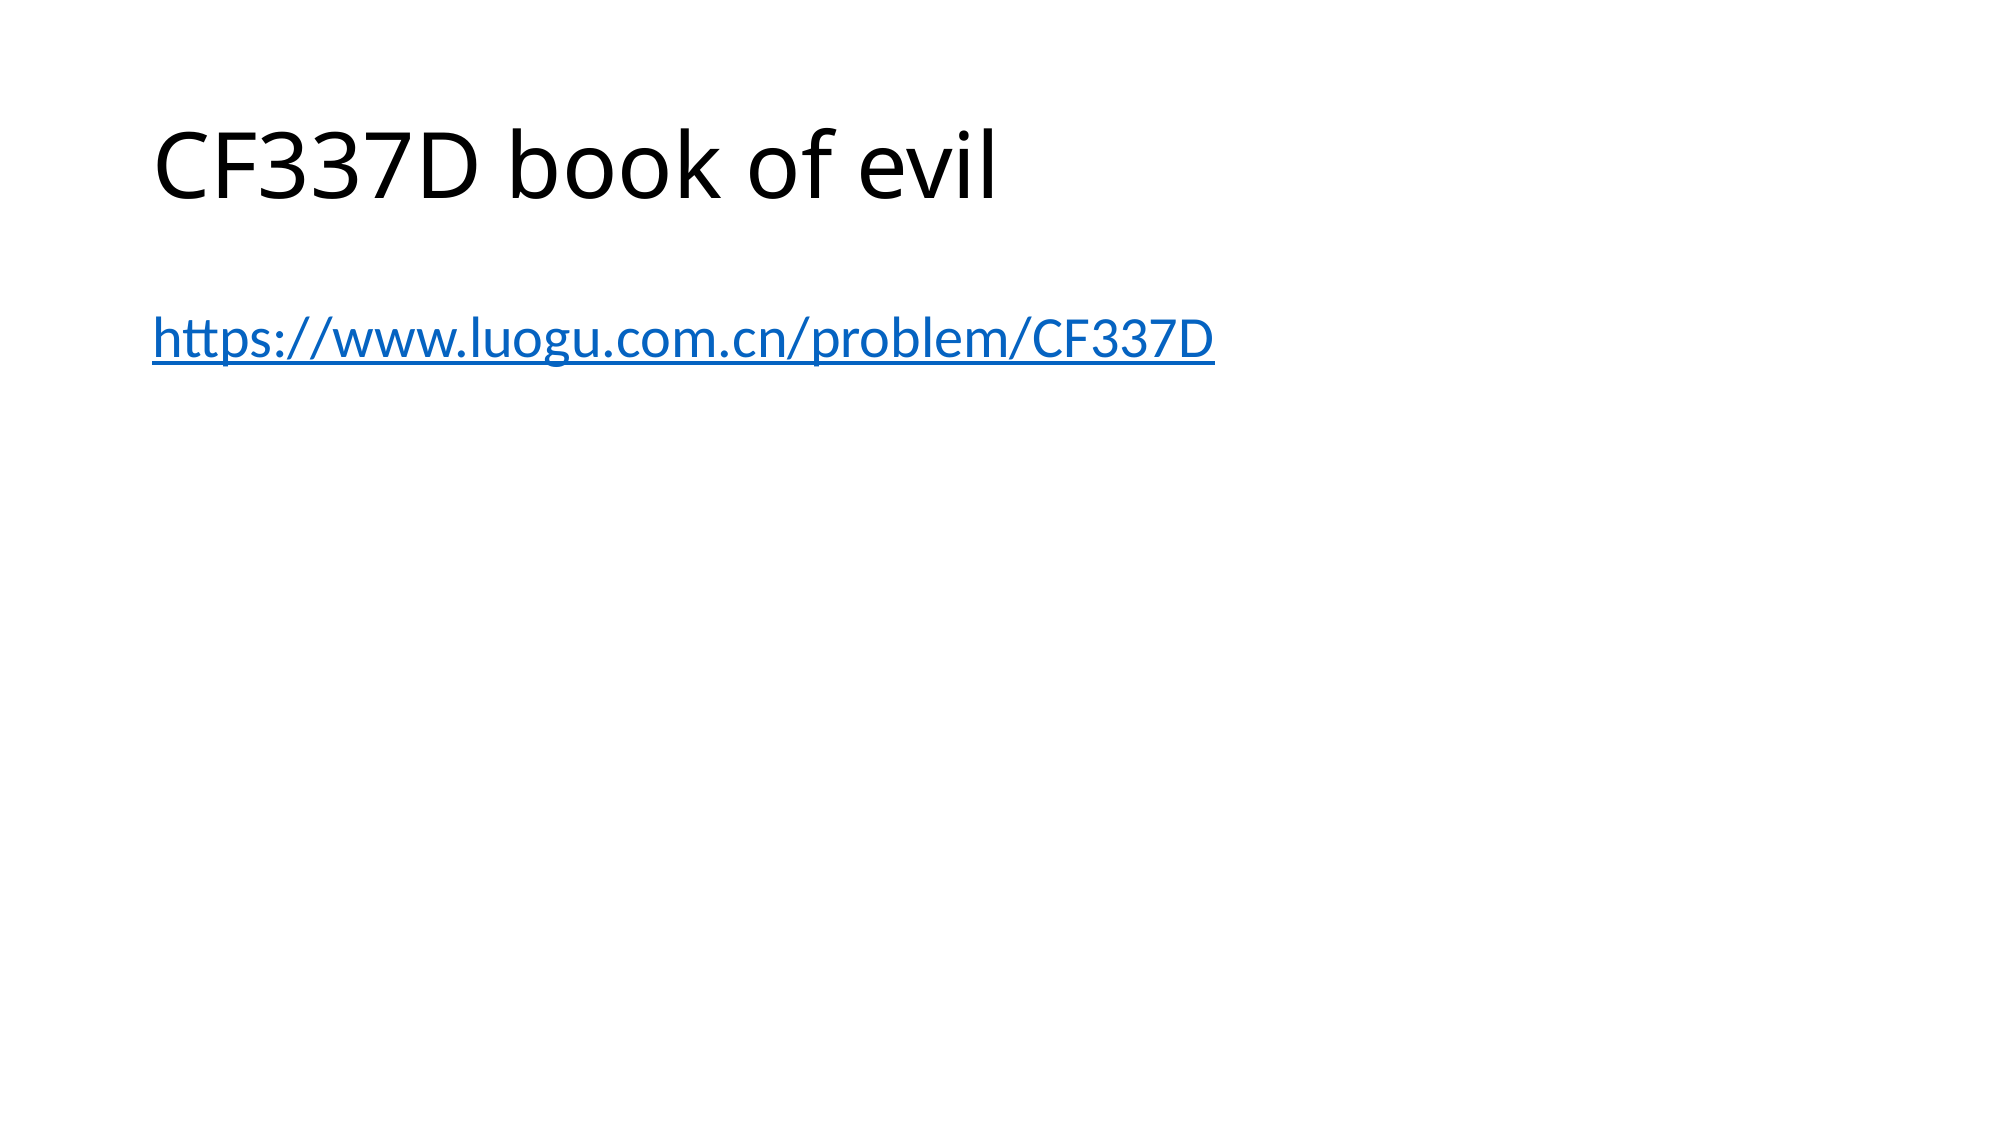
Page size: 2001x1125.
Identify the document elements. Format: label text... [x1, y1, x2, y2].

title CF337D book of evil [137, 59, 1863, 278]
list https://www.luogu.com.cn/problem/CF337D [137, 299, 1863, 1014]
